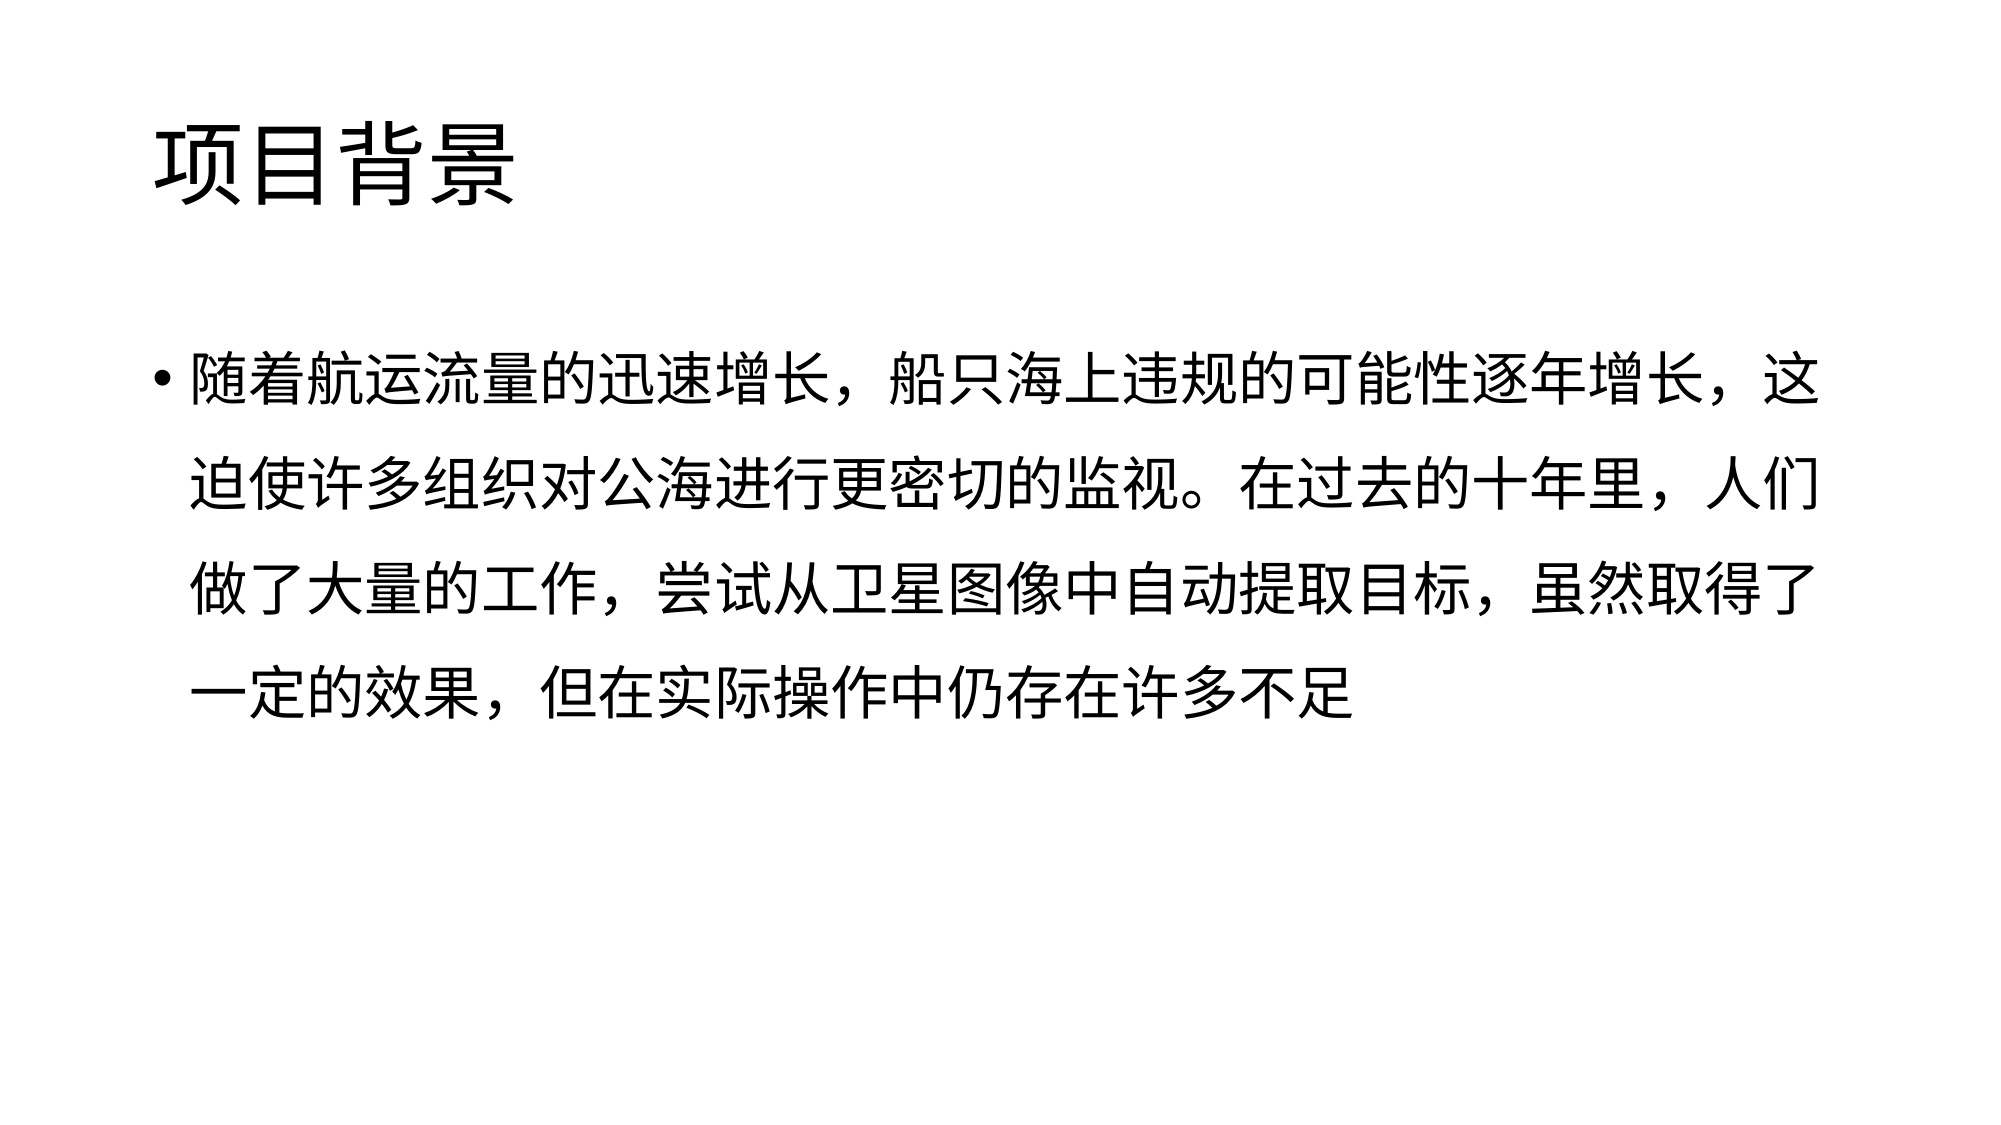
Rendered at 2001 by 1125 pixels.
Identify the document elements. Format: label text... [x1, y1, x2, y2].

title 项目背景 [137, 59, 1863, 278]
list 随着航运流量的迅速增长，船只海上违规的可能性逐年增长，这迫使许多组织对公海进行更密切的监视。在过去的十年里，人们做了大量的工作，尝试从卫星图像中自动提取目标，虽然取得了一定的效果，但在实际操作中仍存在许多不足 [137, 299, 1863, 1014]
